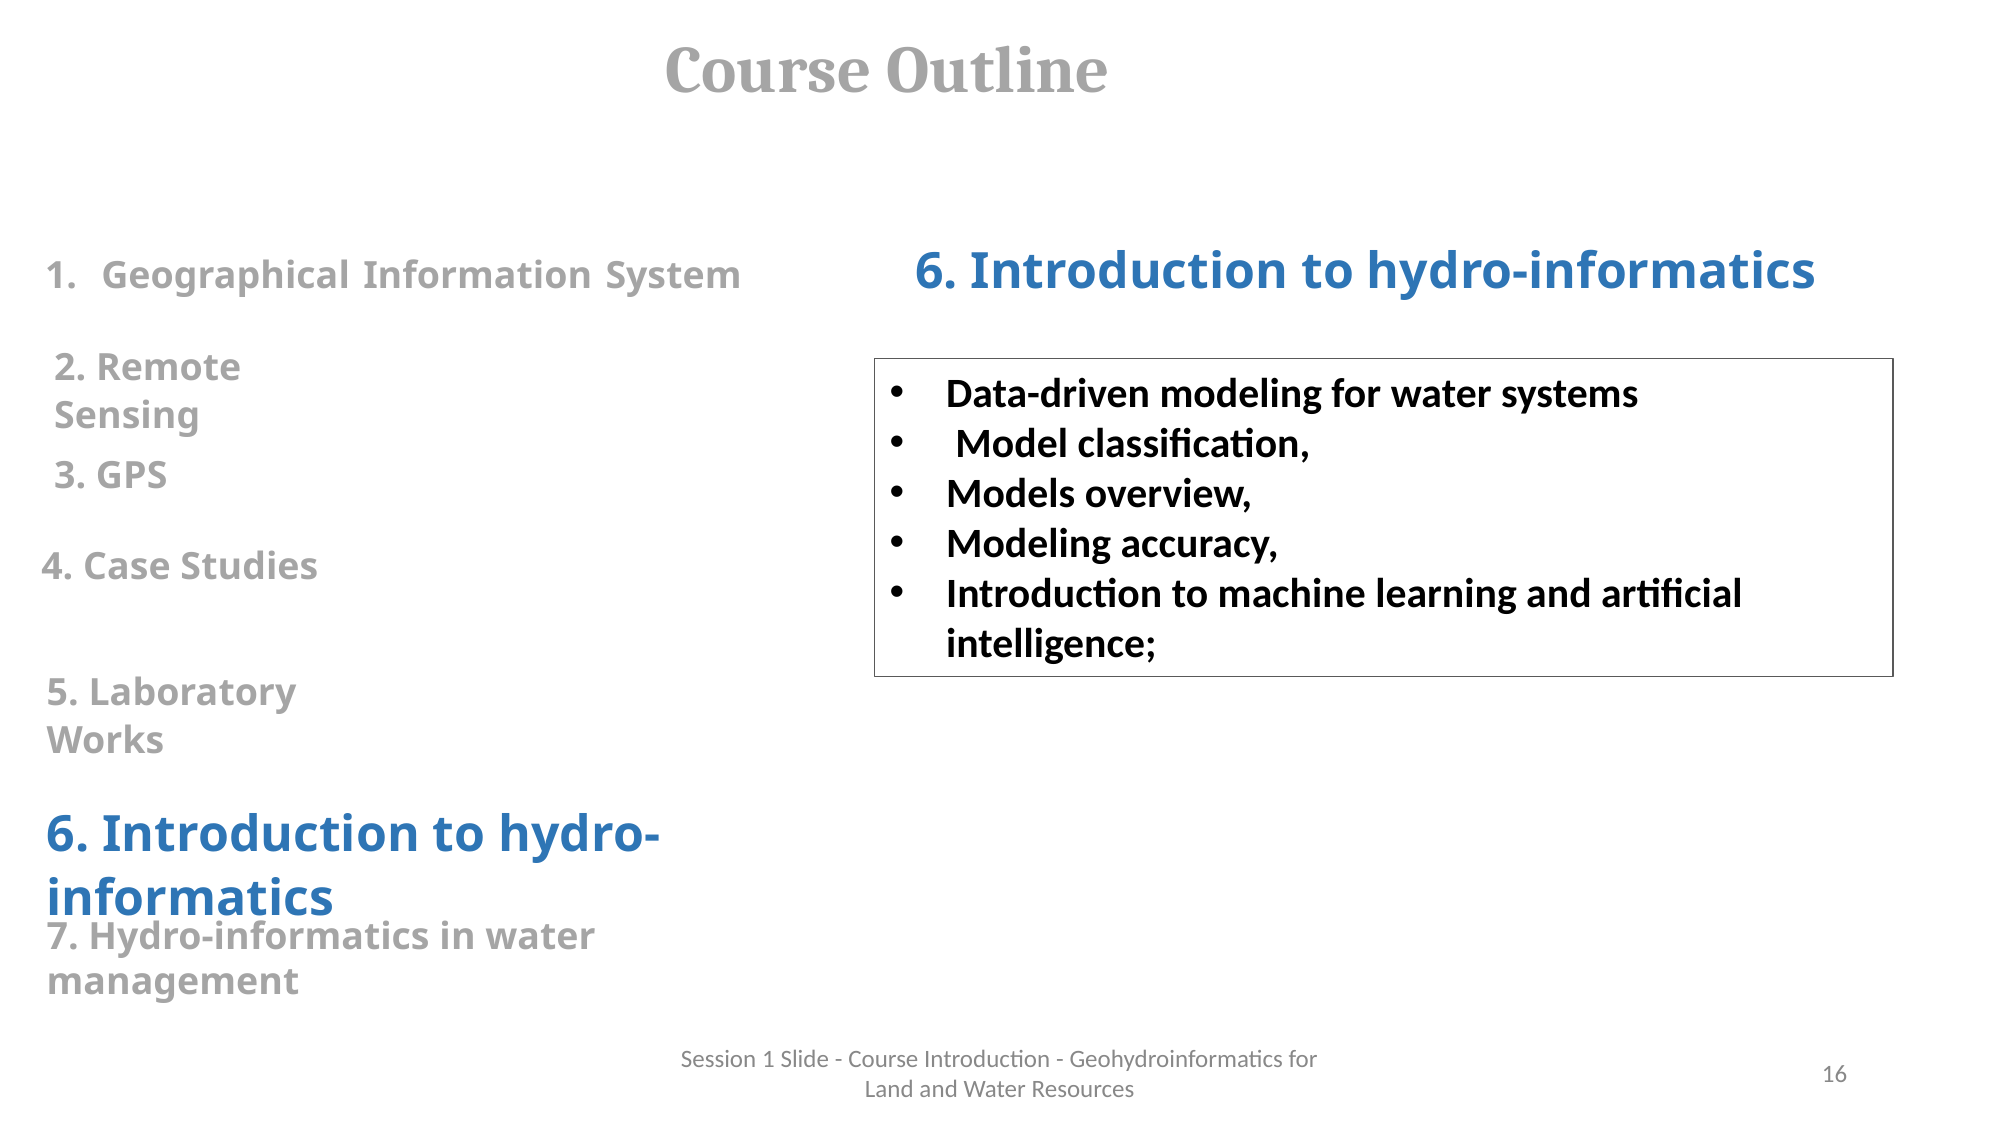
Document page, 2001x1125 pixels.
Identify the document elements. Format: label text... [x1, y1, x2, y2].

text_box 6. Introduction to hydro-informatics [900, 226, 1925, 303]
slide_number ‹#› [1412, 1042, 1863, 1103]
text_box 5. Laboratory Works [31, 657, 438, 718]
text_box 2. Remote Sensing [39, 331, 409, 392]
text_box 6. Introduction to hydro-informatics [31, 789, 931, 865]
subtitle Course Outline [650, 27, 1193, 145]
footer Session 1 Slide - Course Introduction - Geohydroinformatics for Land and Water Resources [662, 1042, 1338, 1103]
text_box Geographical Information System [30, 226, 900, 303]
text_box 3. GPS [39, 439, 192, 501]
text_box Data-driven modeling for water systems Model classification, Models overview, Modeling accuracy, Introduction to machine learning and artificial intelligence; [874, 358, 1893, 677]
text_box 4. Case Studies [26, 531, 337, 592]
text_box 7. Hydro-informatics in water management [31, 904, 828, 965]
